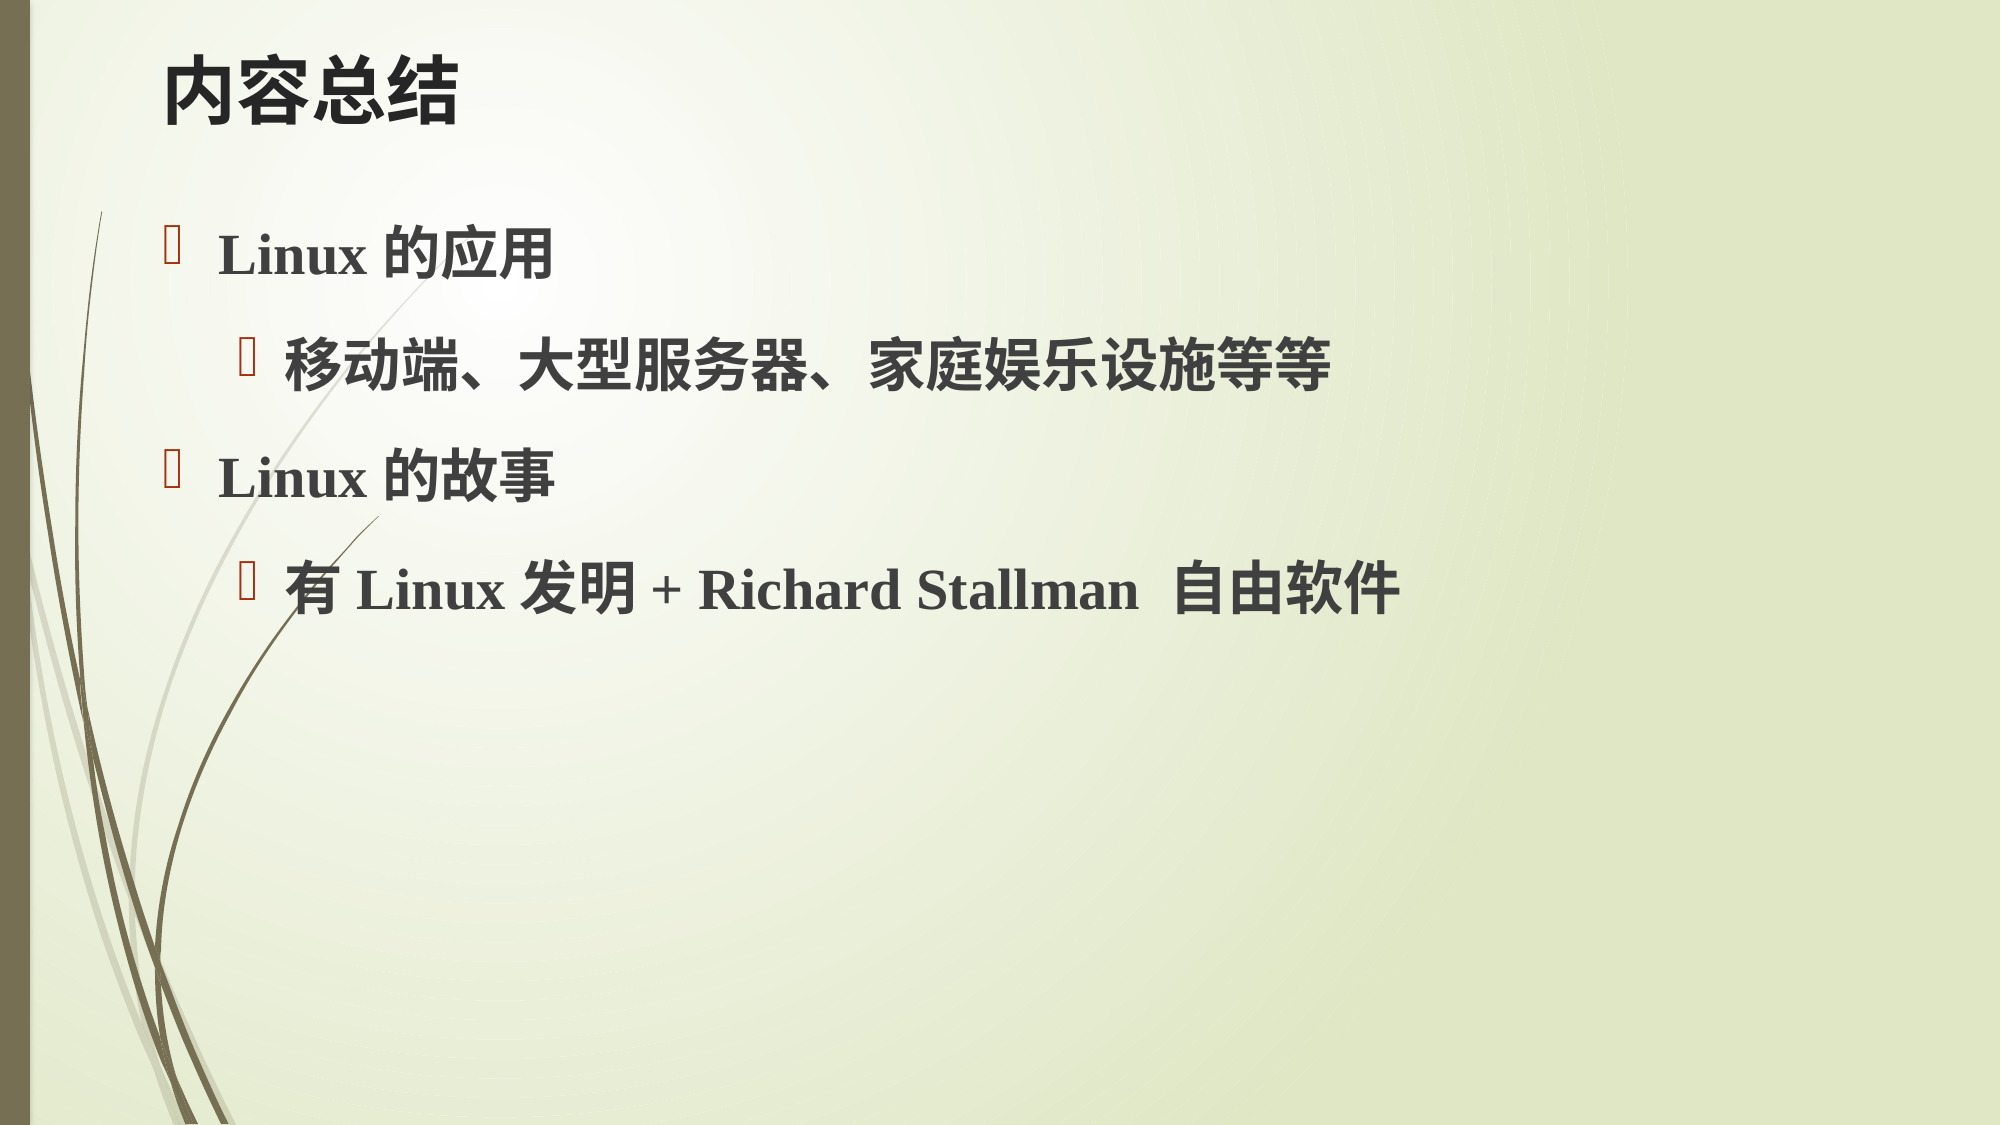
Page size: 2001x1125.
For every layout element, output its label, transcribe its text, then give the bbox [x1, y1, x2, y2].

title 内容总结 [146, 35, 1882, 163]
list Linux的应用 移动端、大型服务器、家庭娱乐设施等等 Linux的故事 有Linux发明+ Richard Stallman 自由软件 [147, 187, 1892, 1040]
